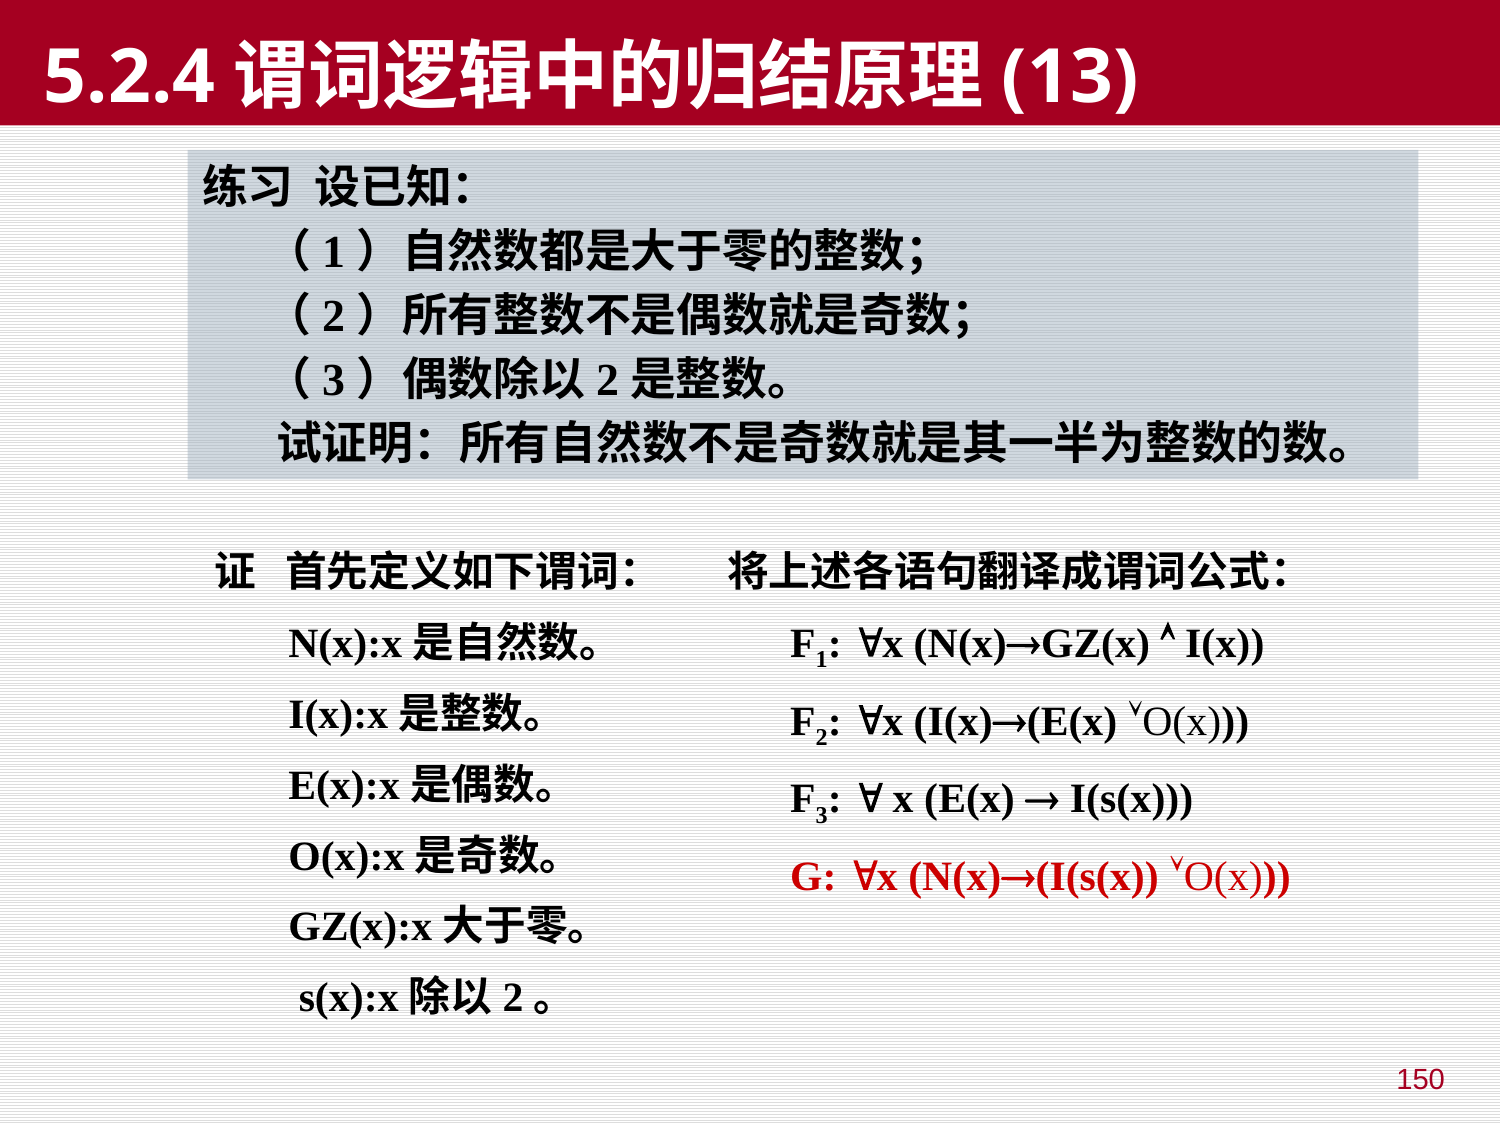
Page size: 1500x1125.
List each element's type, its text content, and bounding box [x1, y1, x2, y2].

title 5.2.4谓词逻辑中的归结原理(13) [0, 0, 1500, 126]
text_box 练习 设已知： （1）自然数都是大于零的整数； （2）所有整数不是偶数就是奇数； （3）偶数除以2是整数。 试证明：所有自然数不是奇数就是其一半为整数的数。 [187, 149, 1419, 480]
text_box 将上述各语句翻译成谓词公式： F1: x (N(x)GZ(x)  I(x)) F2: x (I(x)(E(x) O(x))) F3:  x (E(x)  I(s(x))) G: x (N(x)(I(s(x)) O(x))) [712, 537, 1463, 907]
slide_number 150 [1110, 1052, 1461, 1125]
text_box 证 首先定义如下谓词： N(x):x是自然数。 I(x):x是整数。 E(x):x是偶数。 O(x):x是奇数。 GZ(x):x大于零。 s(x):x除以2。 [199, 537, 950, 1028]
